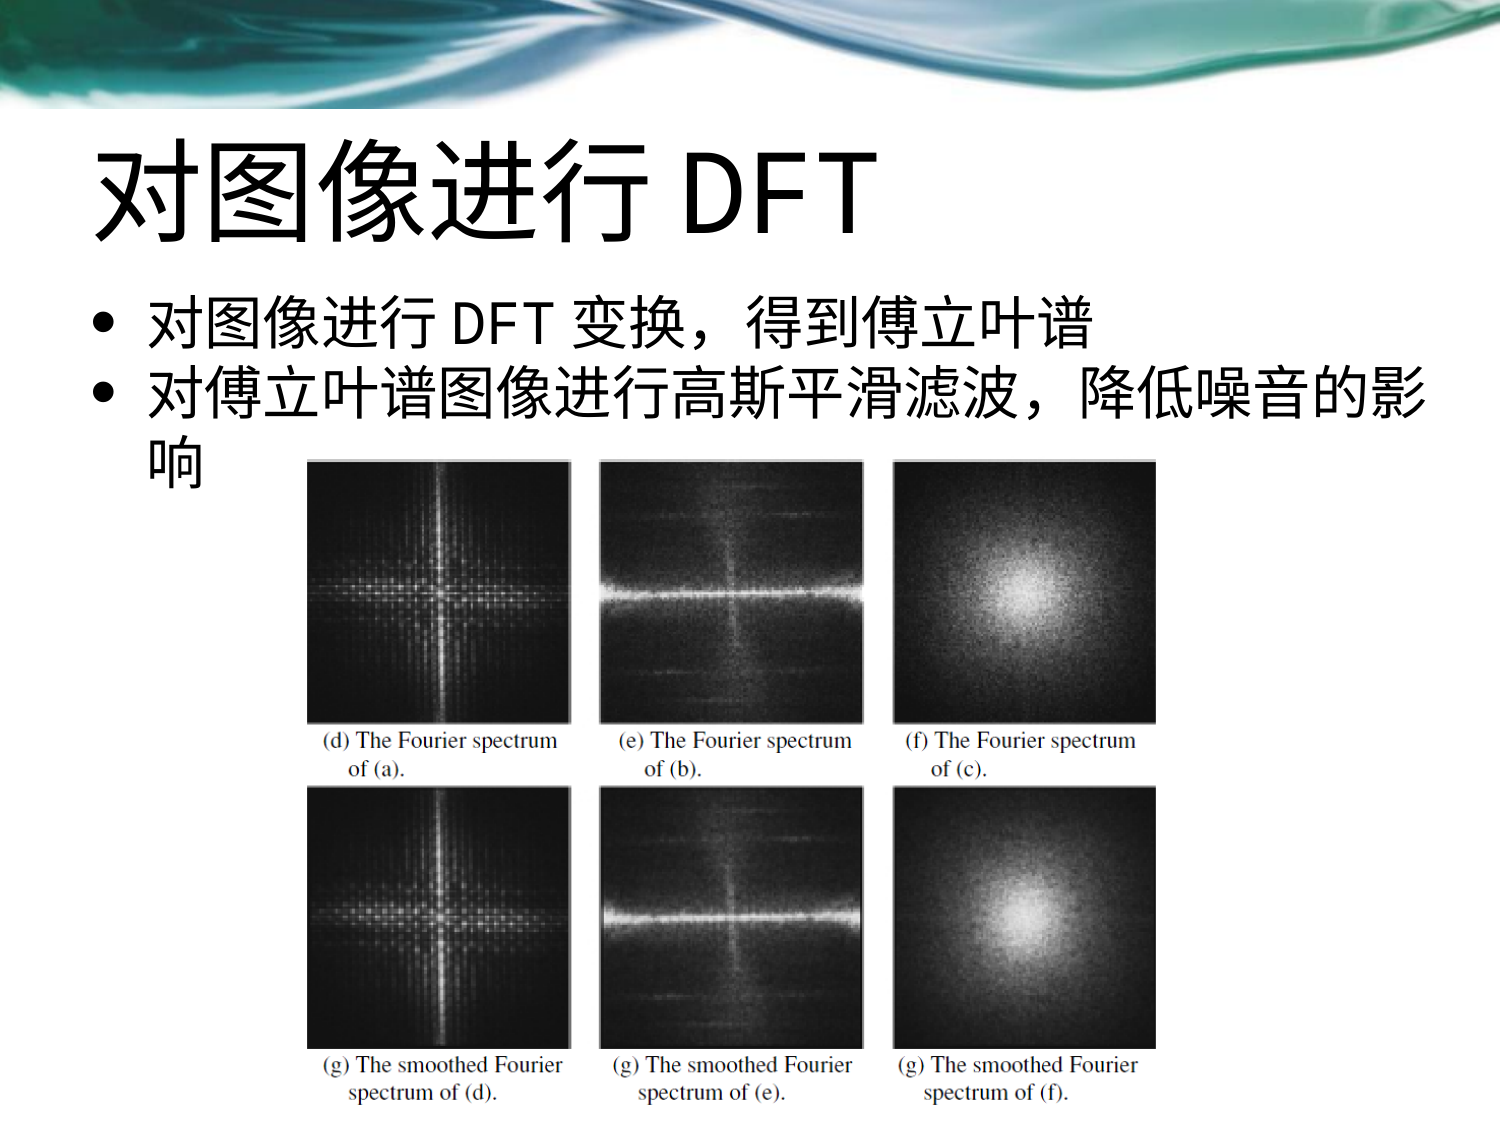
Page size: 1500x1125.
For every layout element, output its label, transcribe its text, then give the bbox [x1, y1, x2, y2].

list 对图像进行DFT变换，得到傅立叶谱 对傅立叶谱图像进行高斯平滑滤波，降低噪音的影响 [75, 278, 1459, 1083]
picture [300, 455, 1164, 1112]
picture [0, 0, 1500, 109]
title 对图像进行DFT [75, 113, 1425, 264]
